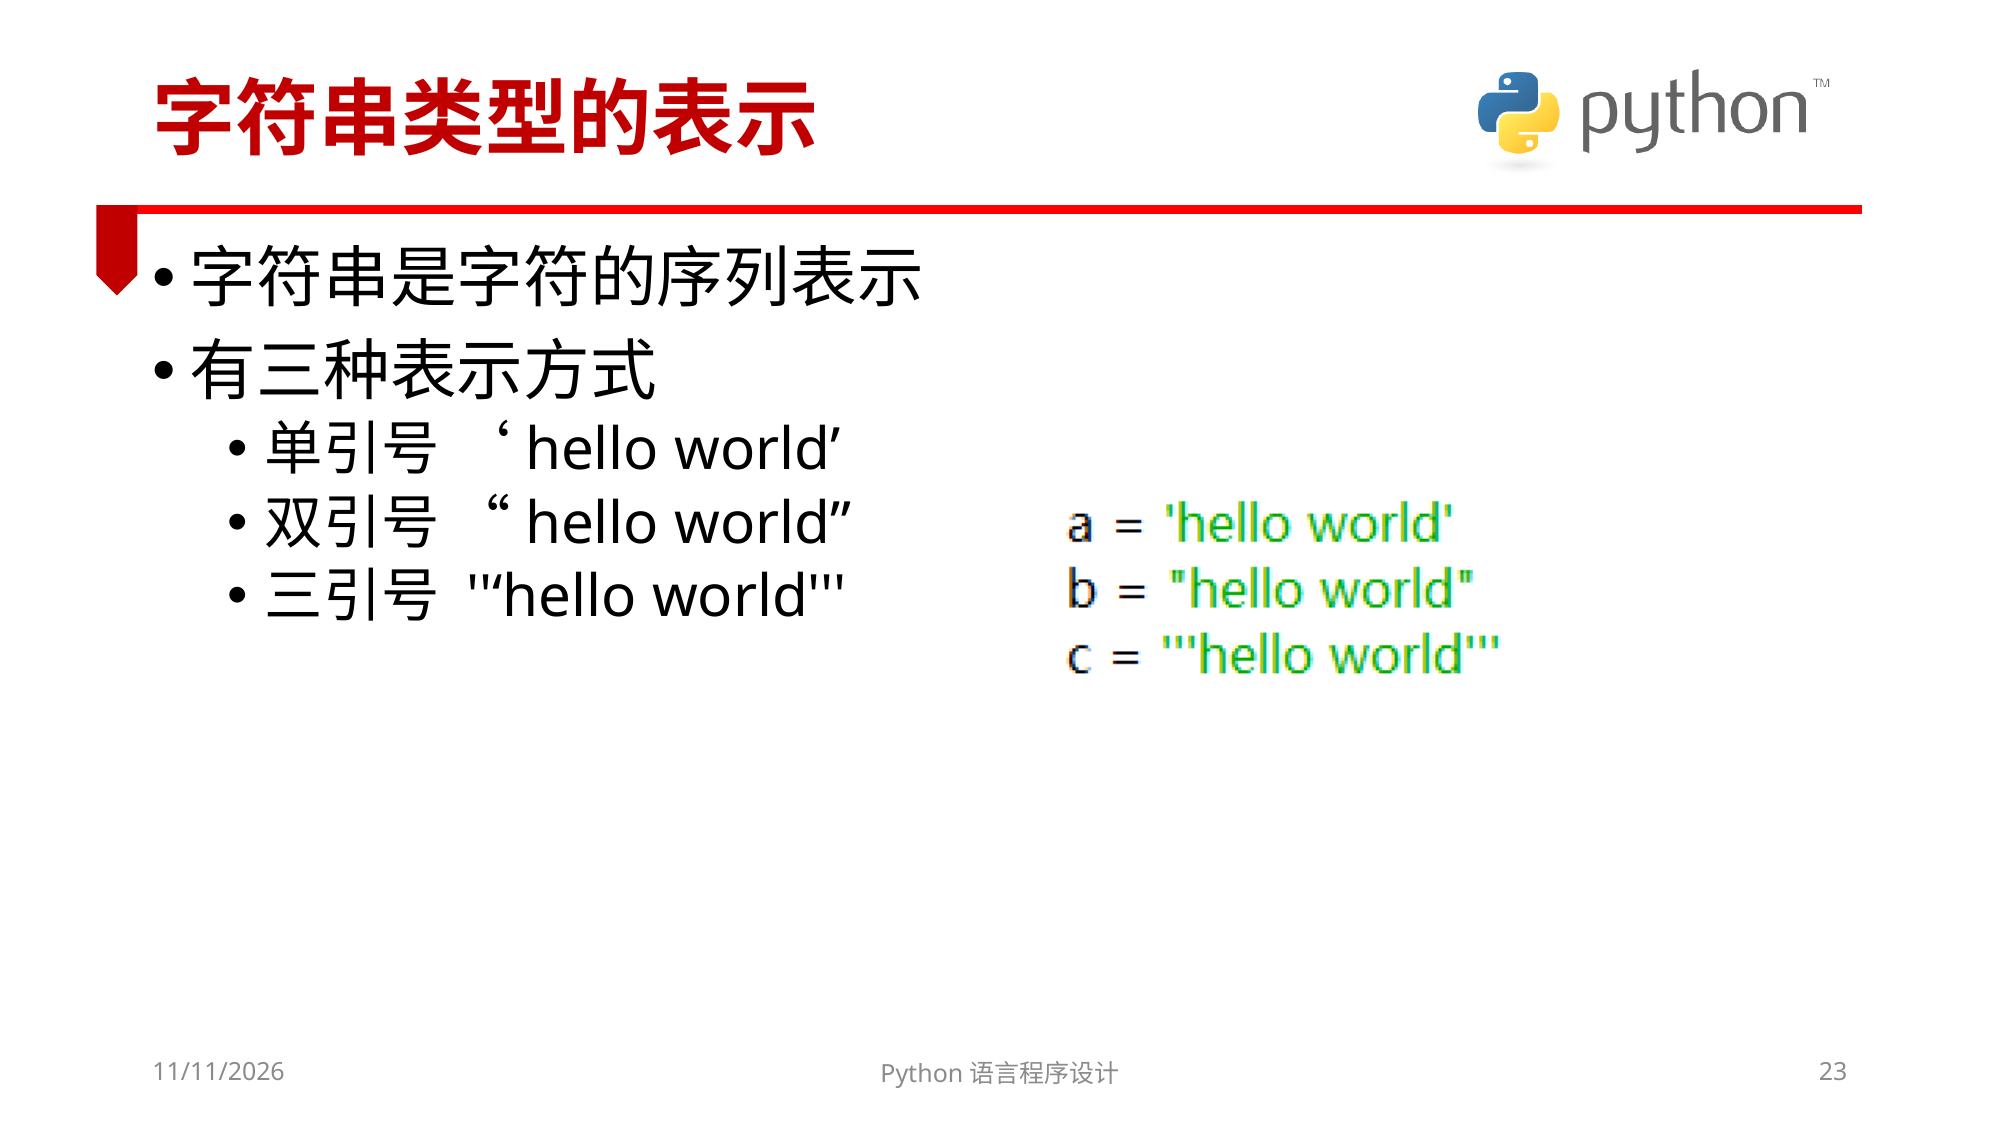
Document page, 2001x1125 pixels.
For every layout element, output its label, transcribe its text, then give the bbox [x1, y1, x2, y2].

footer Python语言程序设计 [662, 1042, 1338, 1103]
picture [1419, 47, 1863, 197]
list 字符串是字符的序列表示 有三种表示方式 单引号 ‘hello world’ 双引号 “hello world” 三引号 ''‘hello world''' [137, 236, 1863, 1014]
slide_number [137, 1042, 588, 1103]
slide_number 23 [1412, 1042, 1863, 1103]
picture [1057, 467, 1517, 719]
title 字符串类型的表示 [137, 53, 1436, 191]
